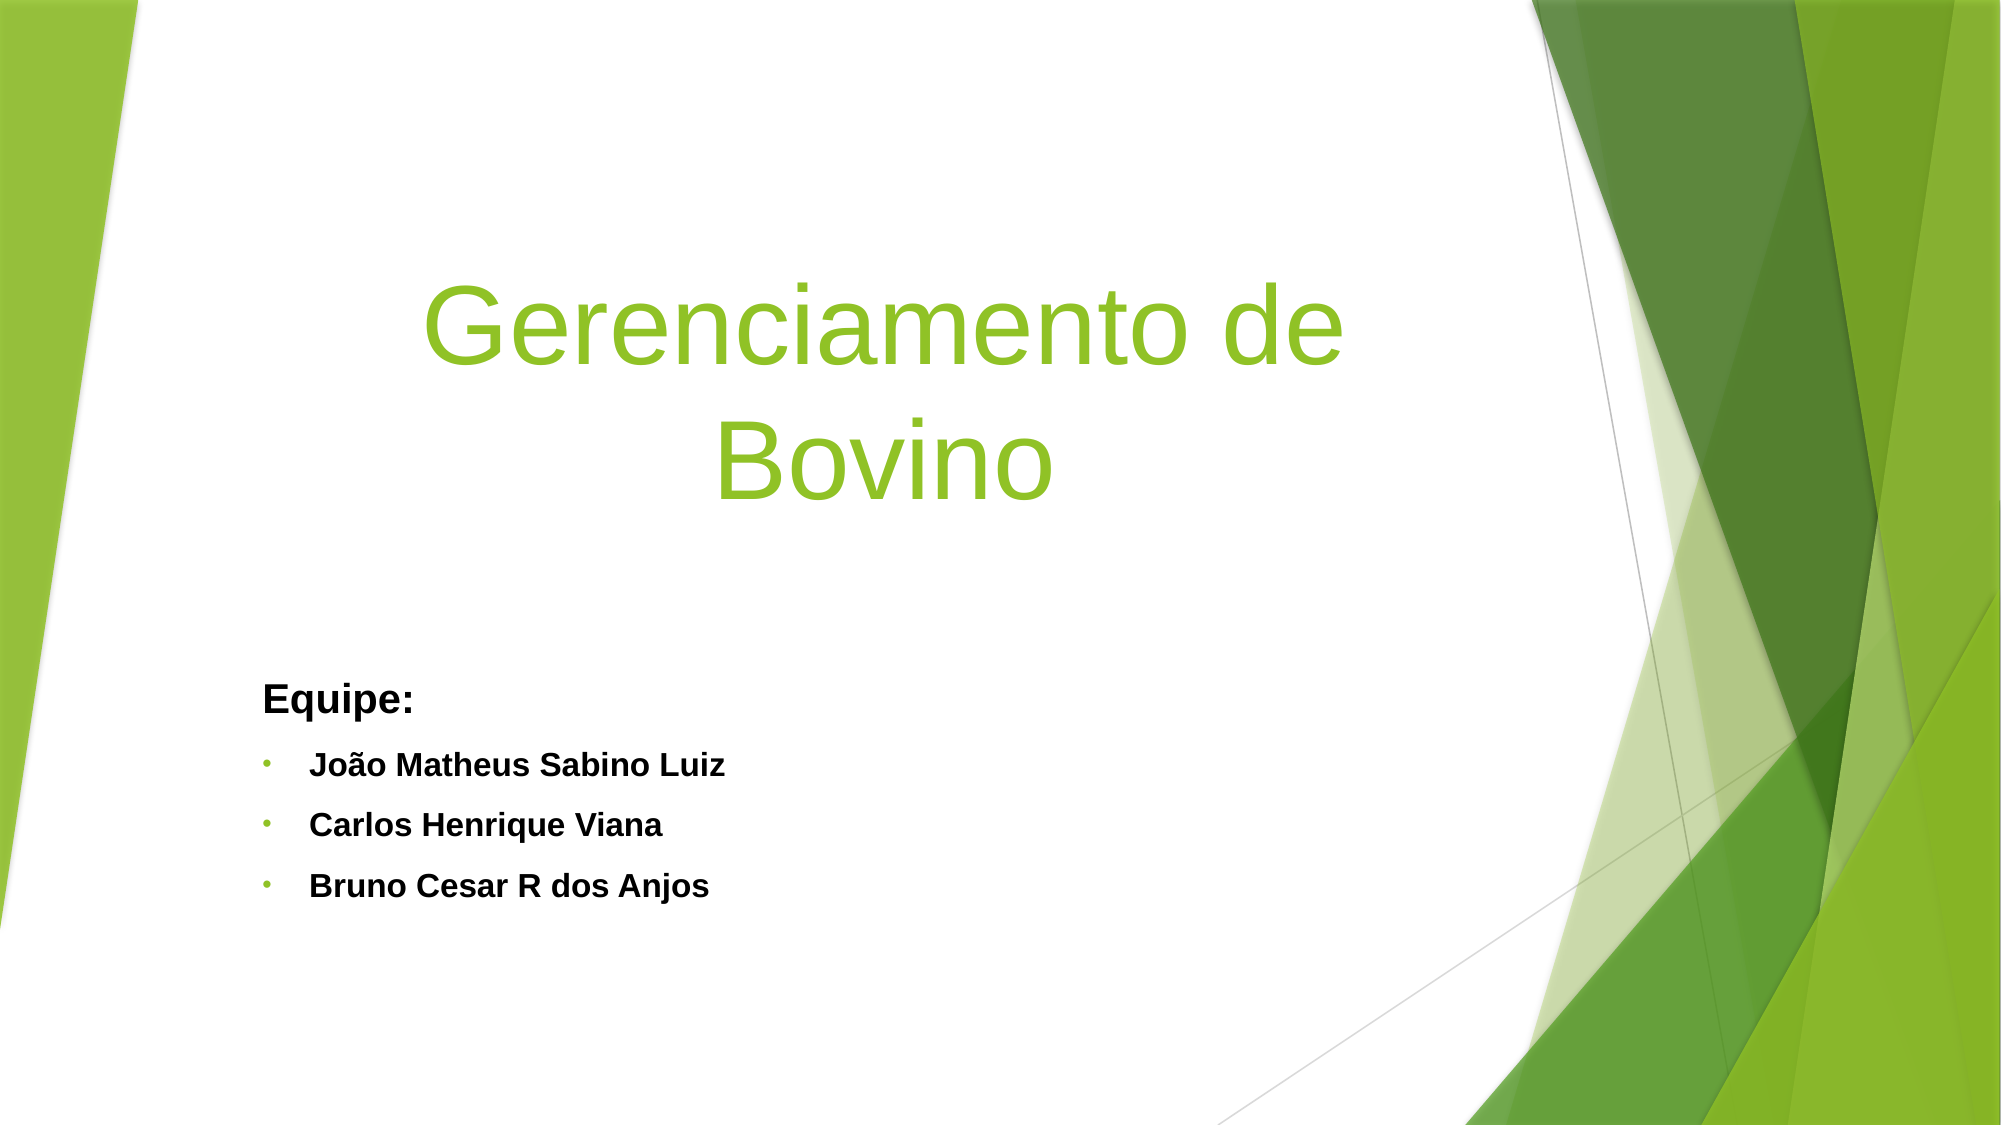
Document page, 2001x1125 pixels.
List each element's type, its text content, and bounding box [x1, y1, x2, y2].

subtitle Equipe: João Matheus Sabino Luiz Carlos Henrique Viana Bruno Cesar R dos Anjos [247, 664, 1522, 944]
title Gerenciamento de Bovino [247, 329, 1522, 664]
